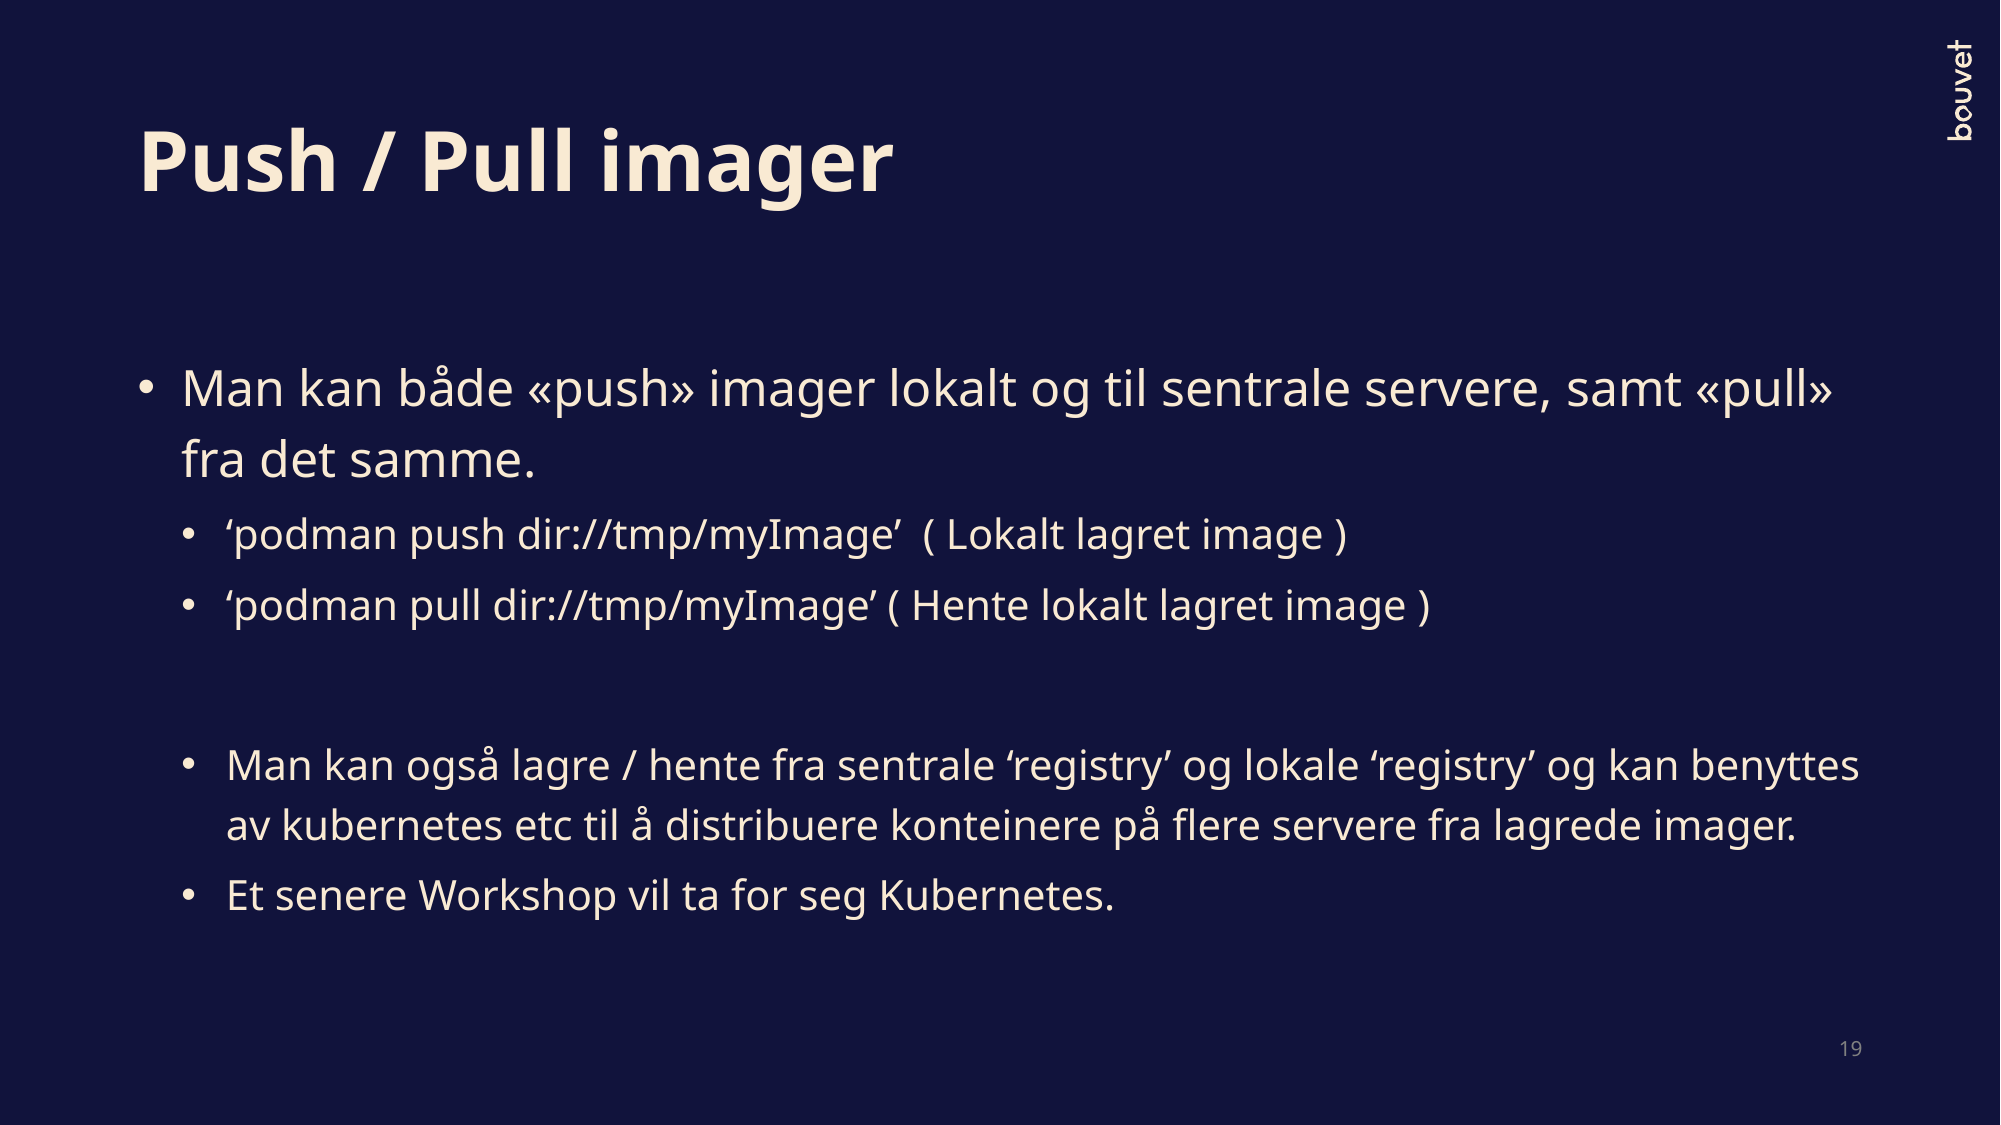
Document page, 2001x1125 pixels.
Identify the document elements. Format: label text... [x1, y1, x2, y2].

list Man kan både «push» imager lokalt og til sentrale servere, samt «pull» fra det samme. ‘podman push dir://tmp/myImage’ ( Lokalt lagret image ) ‘podman pull dir://tmp/myImage’ ( Hente lokalt lagret image ) Man kan også lagre / hente fra sentrale ‘registry’ og lokale ‘registry’ og kan benyttes av kubernetes etc til å distribuere konteinere på flere servere fra lagrede imager. Et senere Workshop vil ta for seg Kubernetes. [137, 343, 1863, 1018]
title Push / Pull imager [137, 119, 1863, 314]
slide_number 19 [1733, 1018, 1863, 1082]
